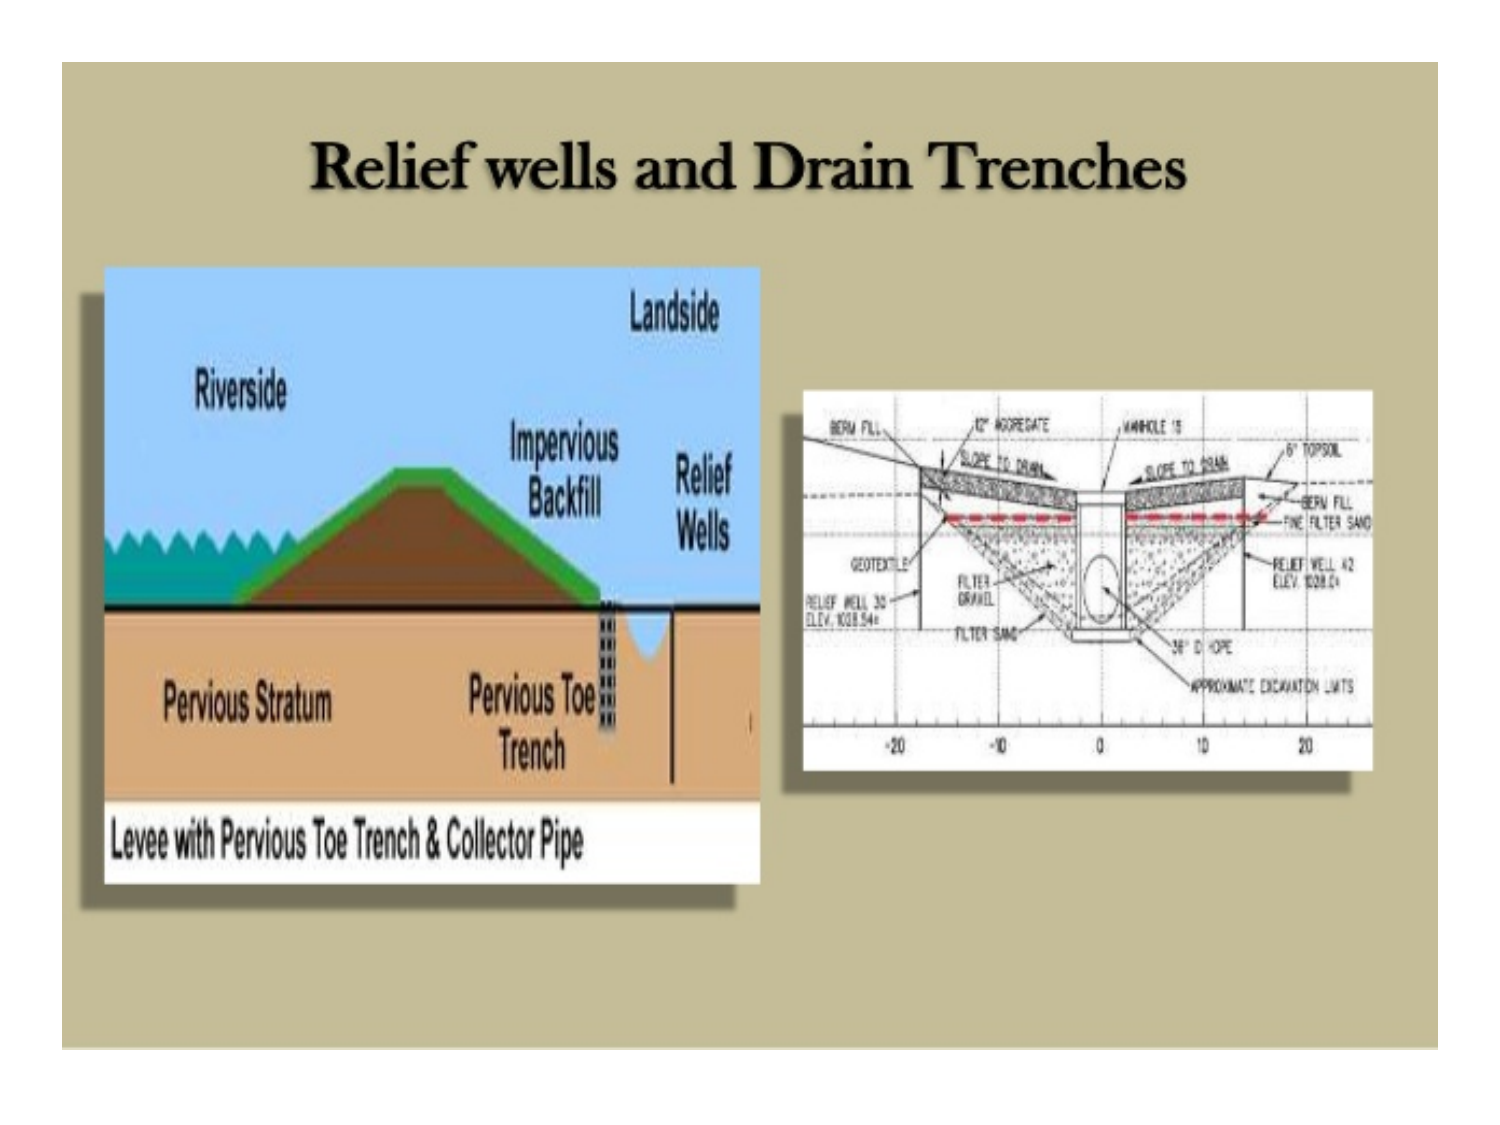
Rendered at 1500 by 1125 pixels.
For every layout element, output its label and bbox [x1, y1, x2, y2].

list [62, 62, 1438, 1051]
